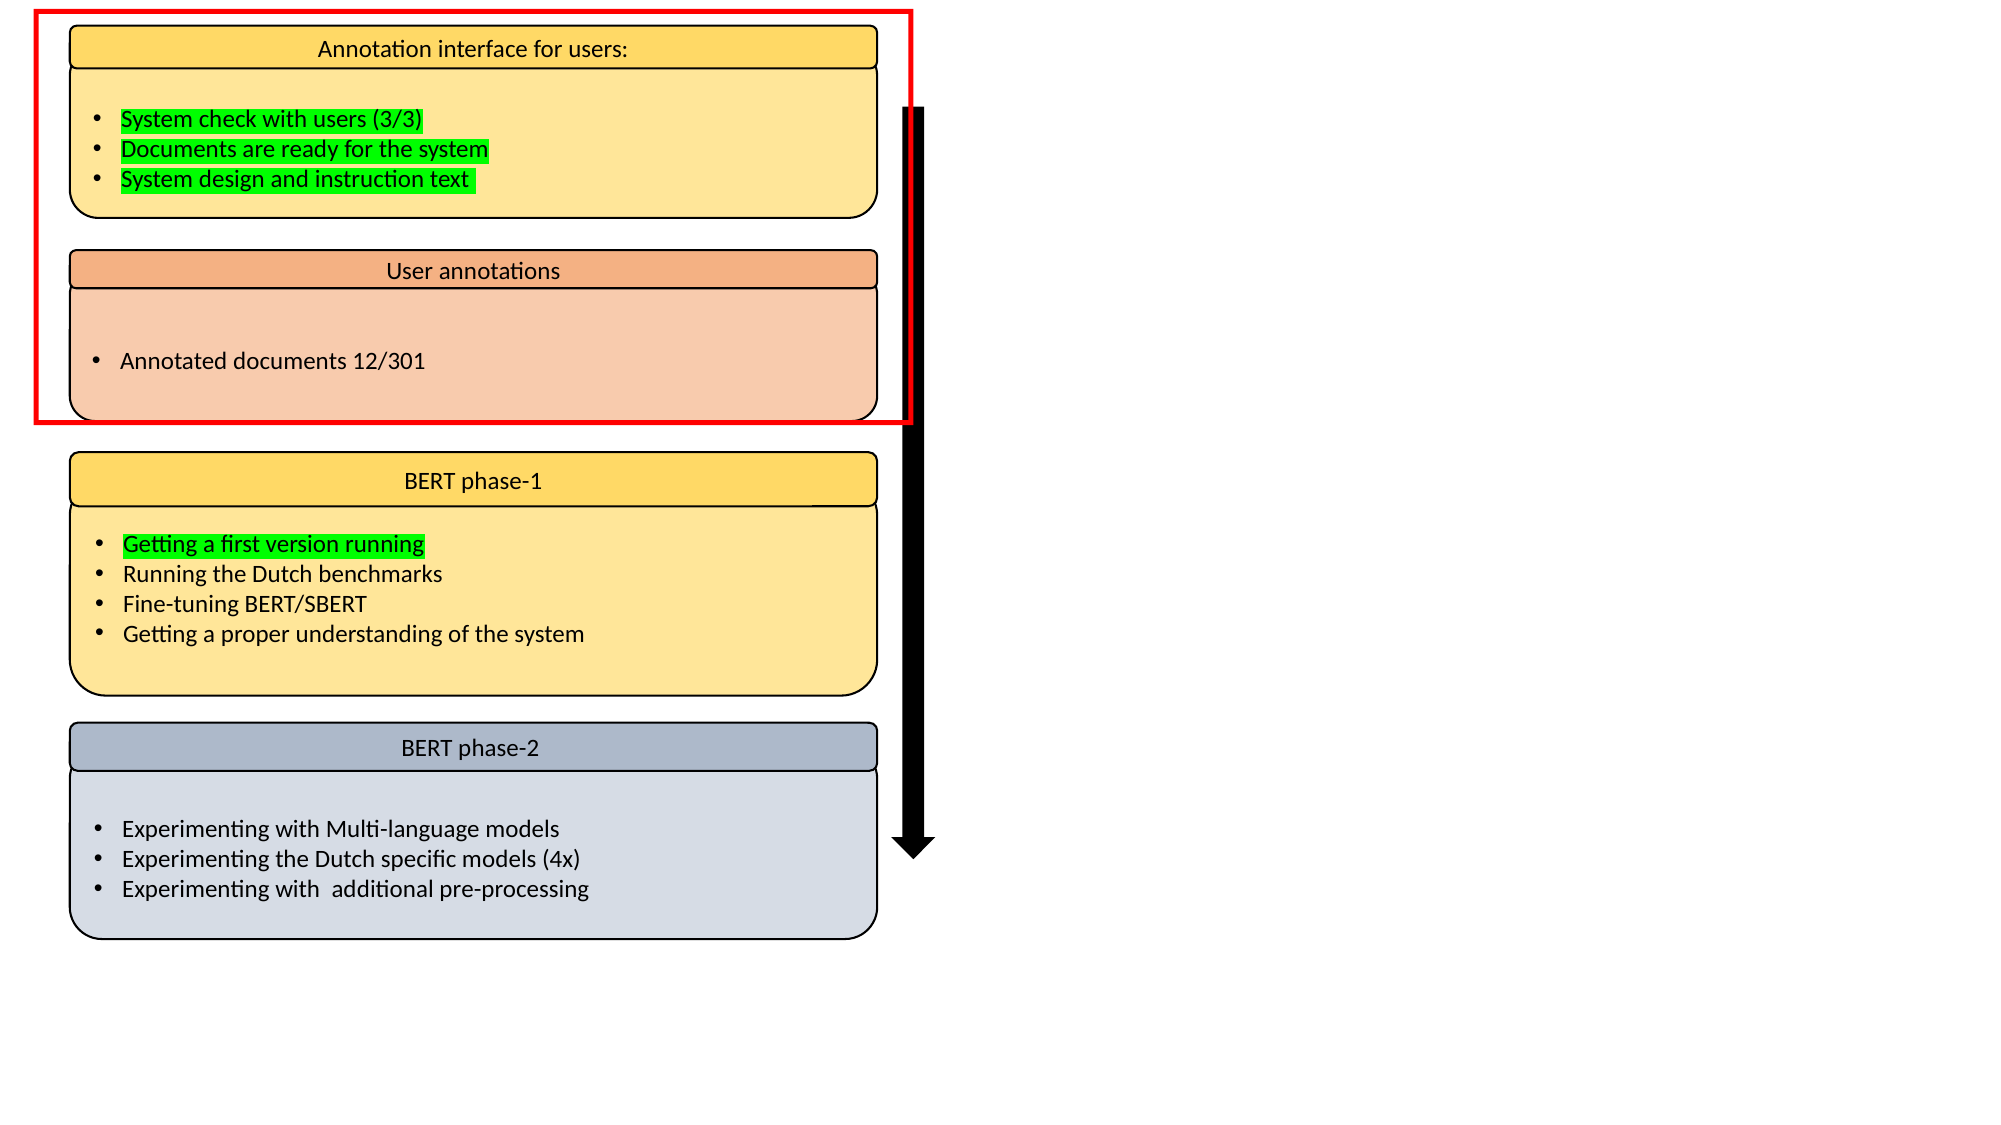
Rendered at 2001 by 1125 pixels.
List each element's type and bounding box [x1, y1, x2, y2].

text_box [69, 25, 878, 218]
text_box [69, 250, 878, 421]
text_box [33, 8, 914, 426]
text_box [69, 722, 878, 940]
text_box [891, 106, 936, 860]
text_box [69, 452, 878, 696]
